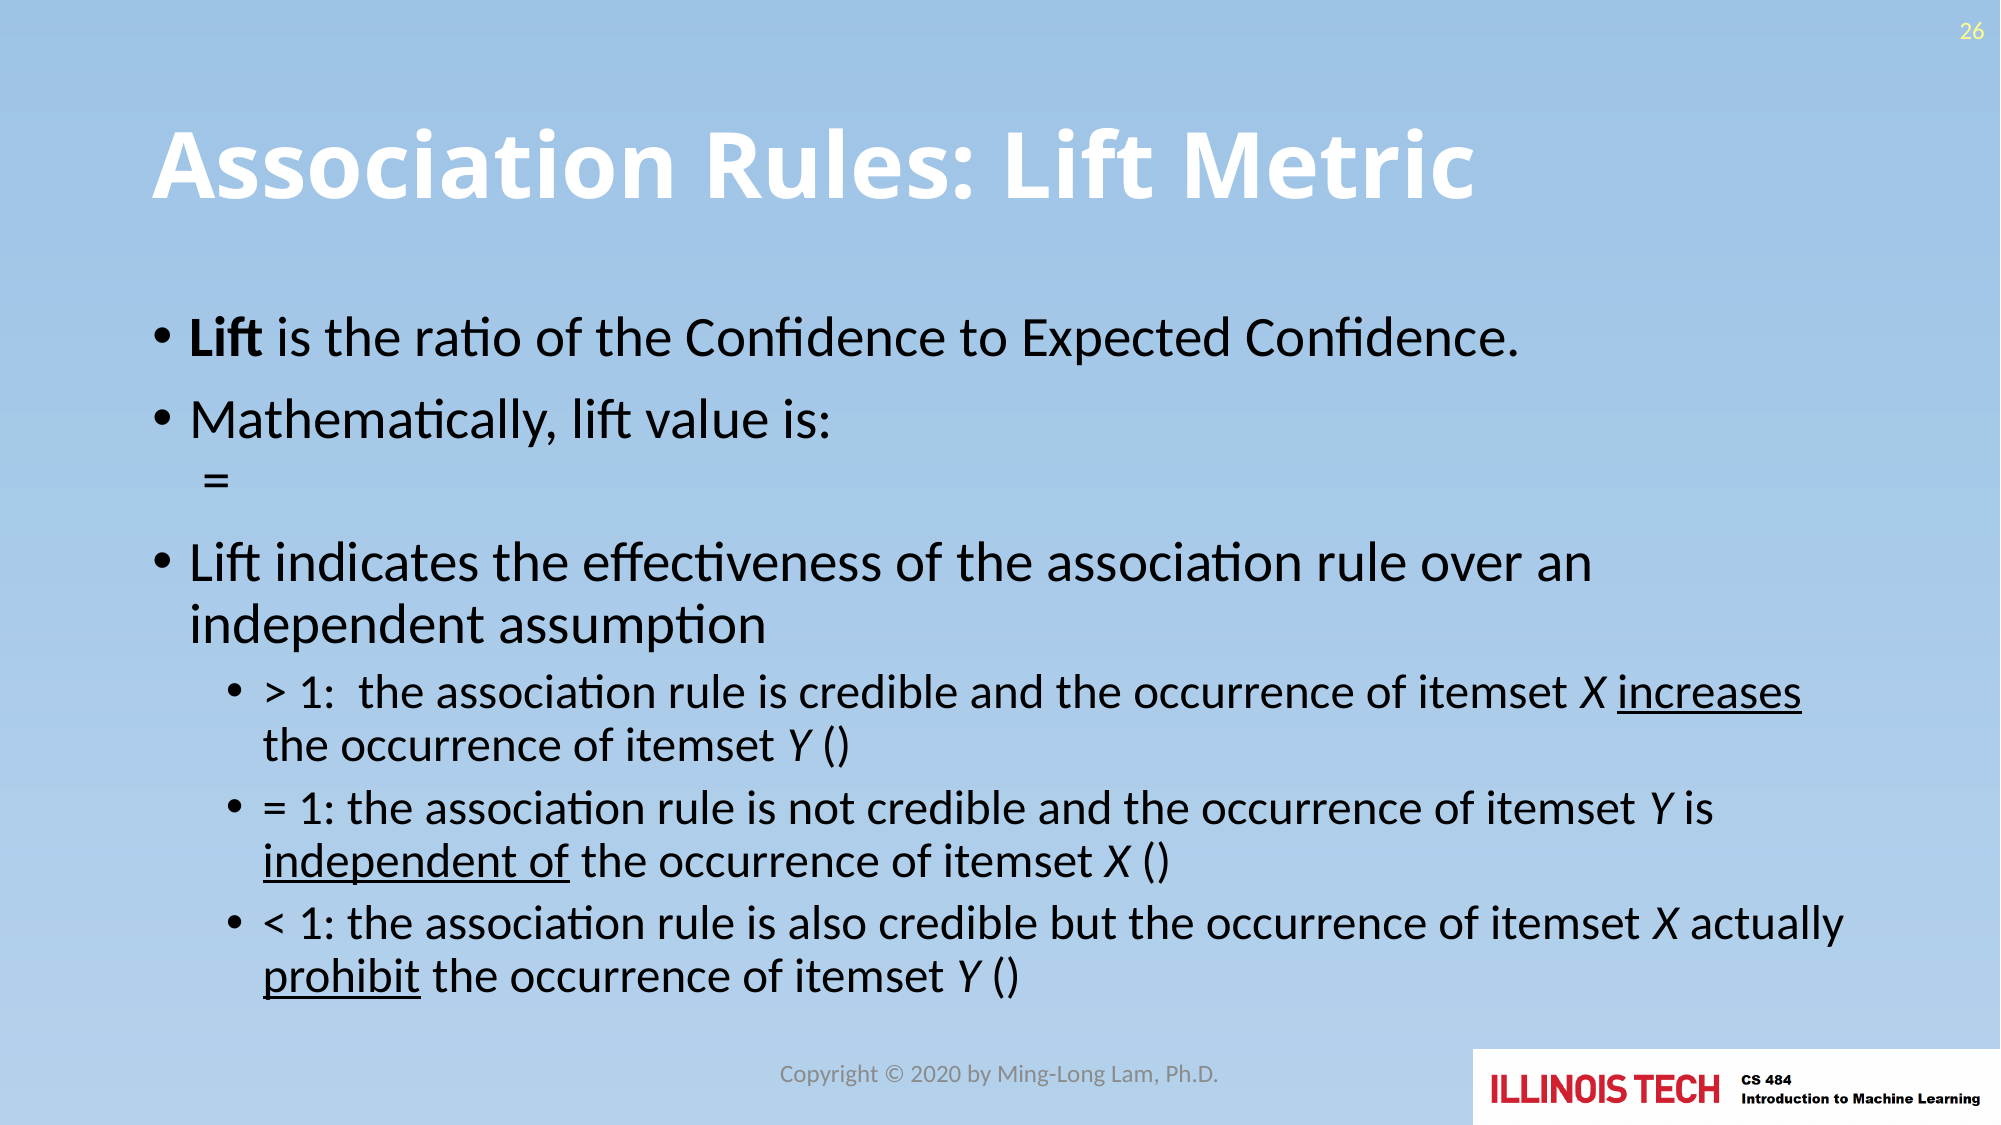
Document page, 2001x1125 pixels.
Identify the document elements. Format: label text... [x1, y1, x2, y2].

title Association Rules: Lift Metric [137, 59, 1863, 278]
footer Copyright © 2020 by Ming-Long Lam, Ph.D. [662, 1042, 1338, 1103]
picture [1473, 1049, 2000, 1125]
slide_number 26 [1550, 0, 2000, 60]
